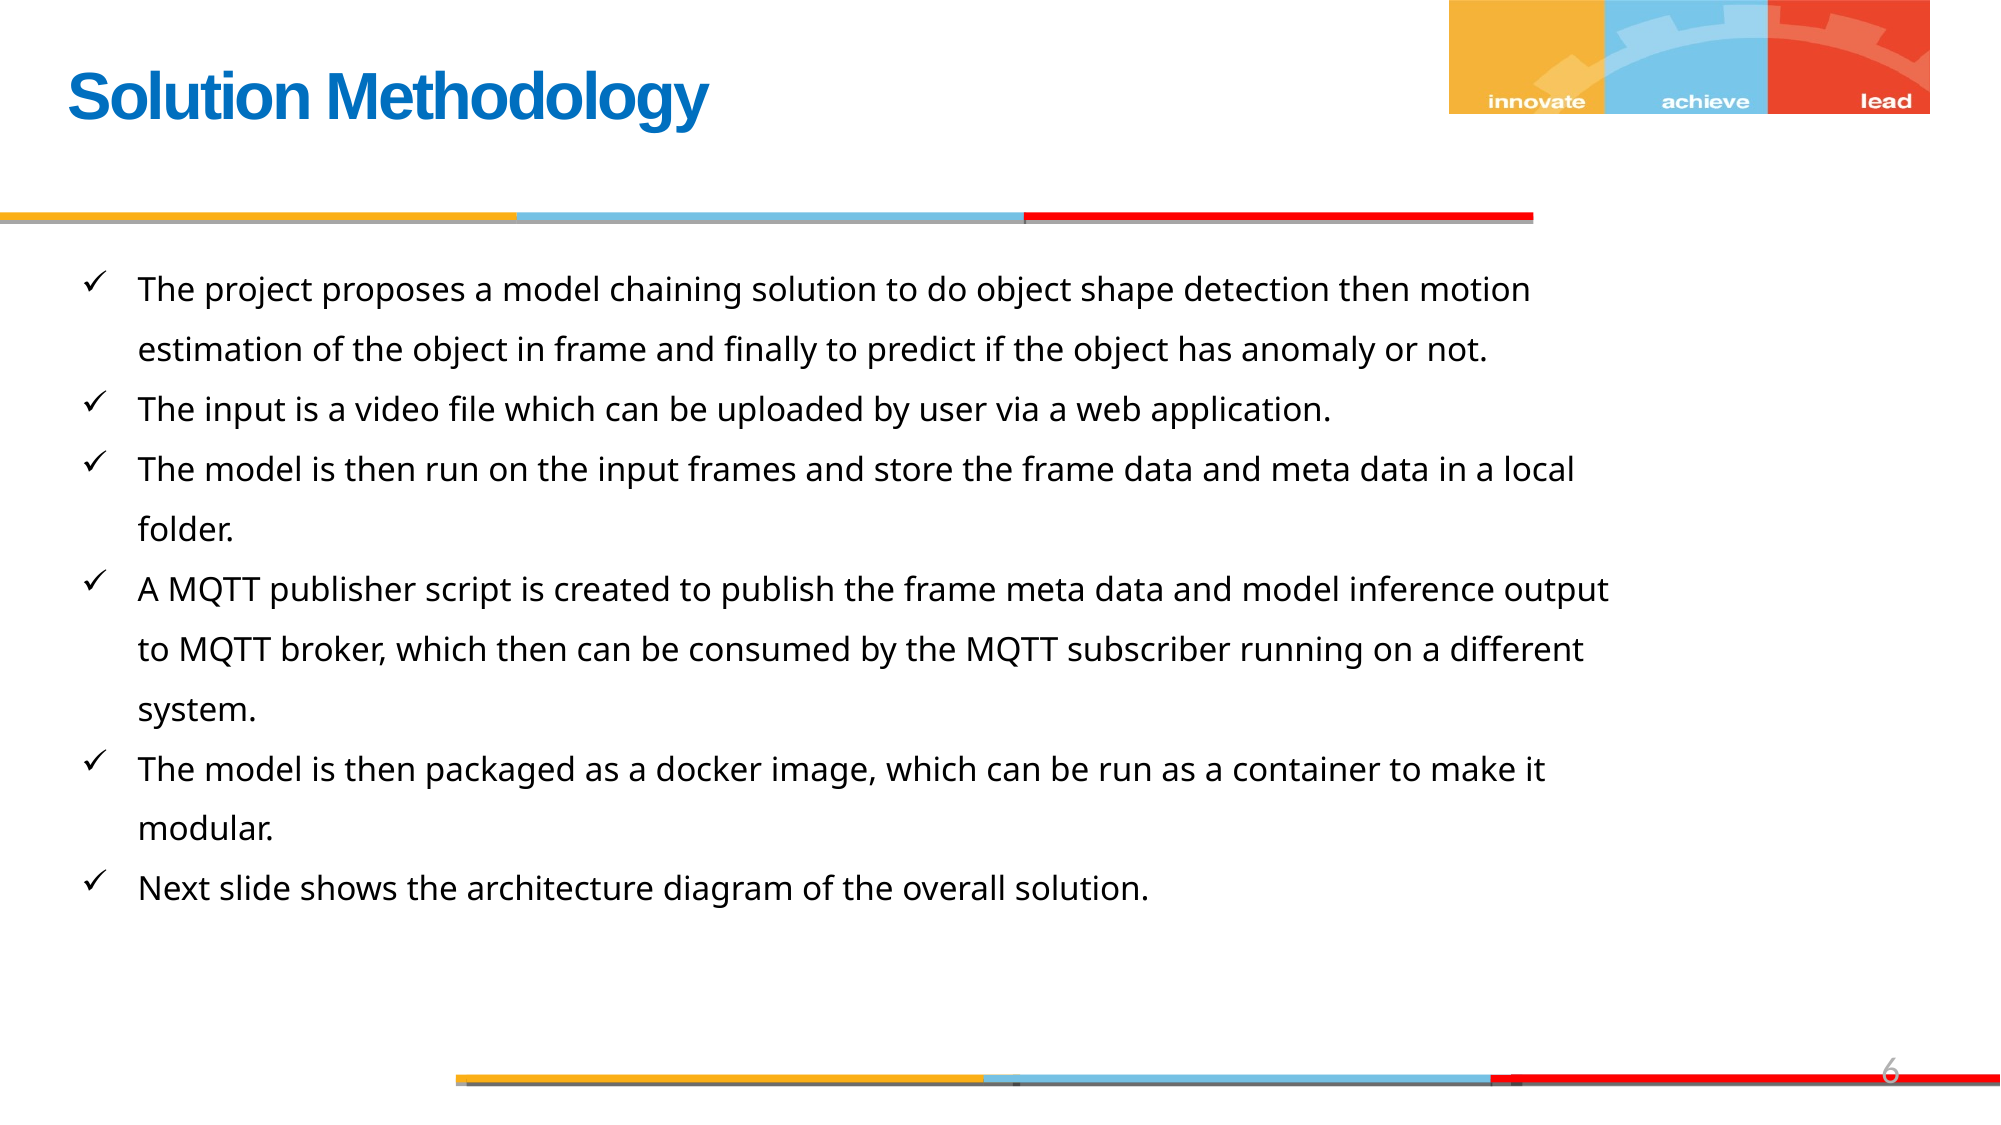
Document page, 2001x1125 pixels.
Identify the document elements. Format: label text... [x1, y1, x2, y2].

slide_number 6 [1440, 1046, 1900, 1092]
text_box The project proposes a model chaining solution to do object shape detection then motion estimation of the object in frame and finally to predict if the object has anomaly or not. The input is a video file which can be uploaded by user via a web application. The model is then run on the input frames and store the frame data and meta data in a local folder. A MQTT publisher script is created to publish the frame meta data and model inference output to MQTT broker, which then can be consumed by the MQTT subscriber running on a different system. The model is then packaged as a docker image, which can be run as a container to make it modular. Next slide shows the architecture diagram of the overall solution. [66, 241, 1649, 975]
title Solution Methodology [65, 51, 1471, 242]
picture [1449, 0, 1930, 114]
